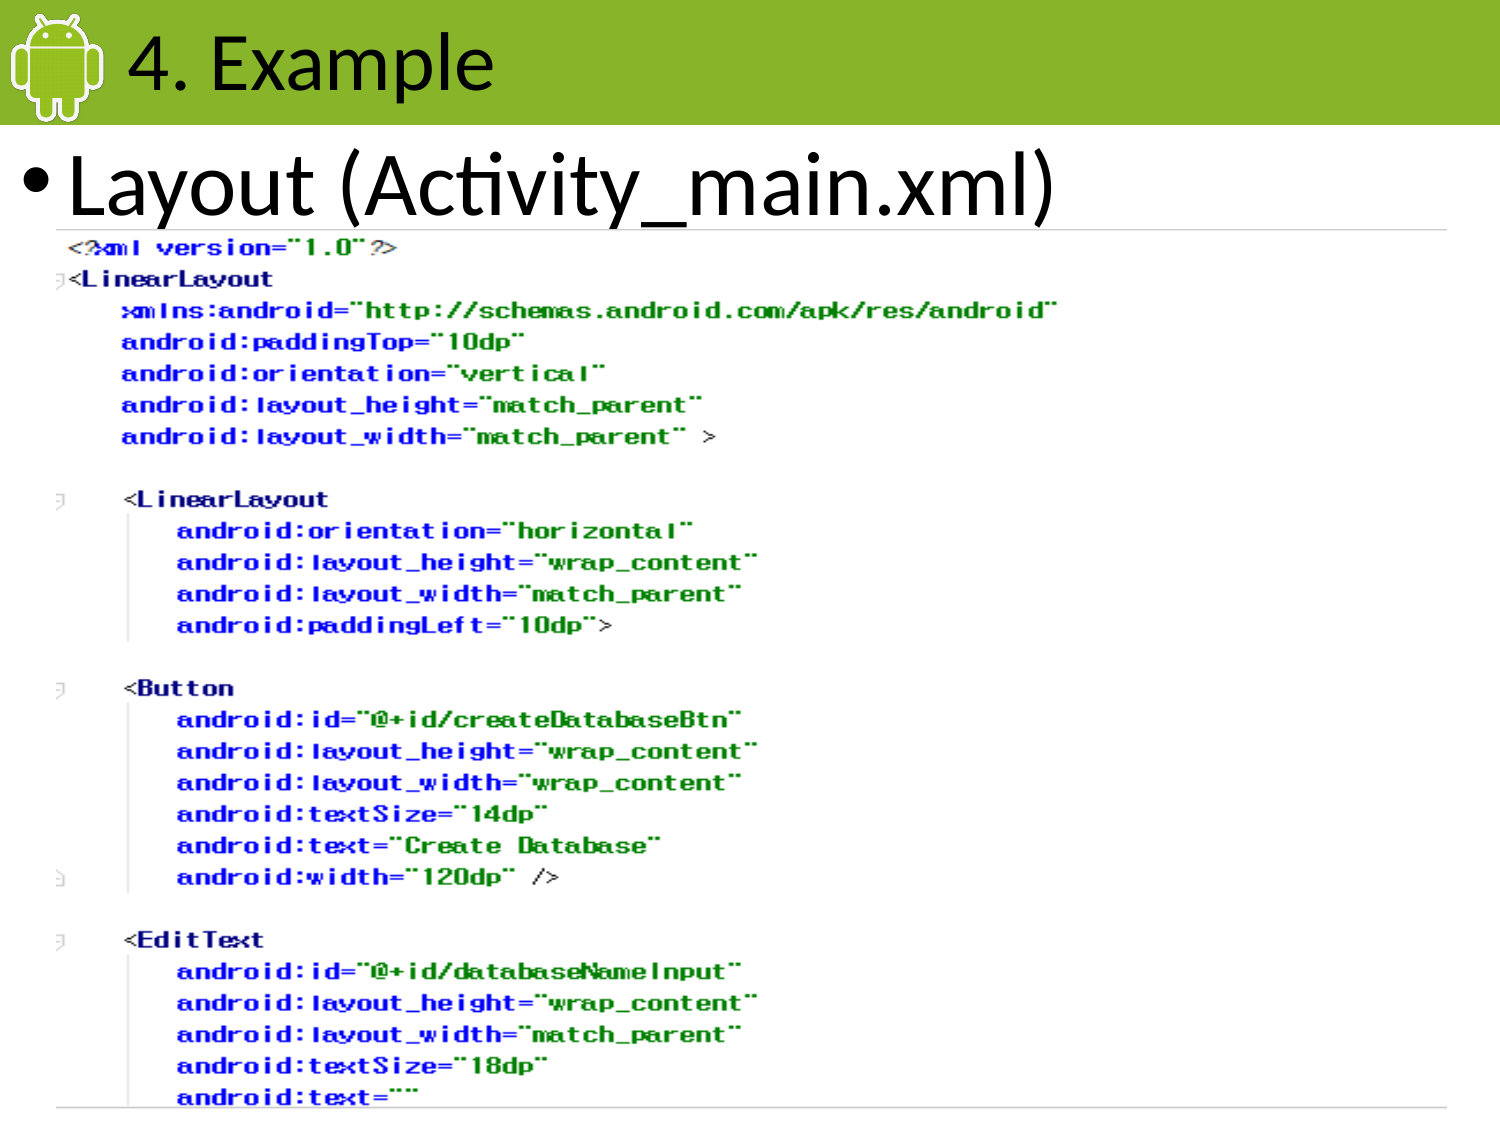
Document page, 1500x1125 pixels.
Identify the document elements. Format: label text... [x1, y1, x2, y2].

text_box Layout (Activity_main.xml) [5, 135, 1075, 241]
picture [56, 228, 1448, 1112]
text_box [0, 0, 1500, 126]
